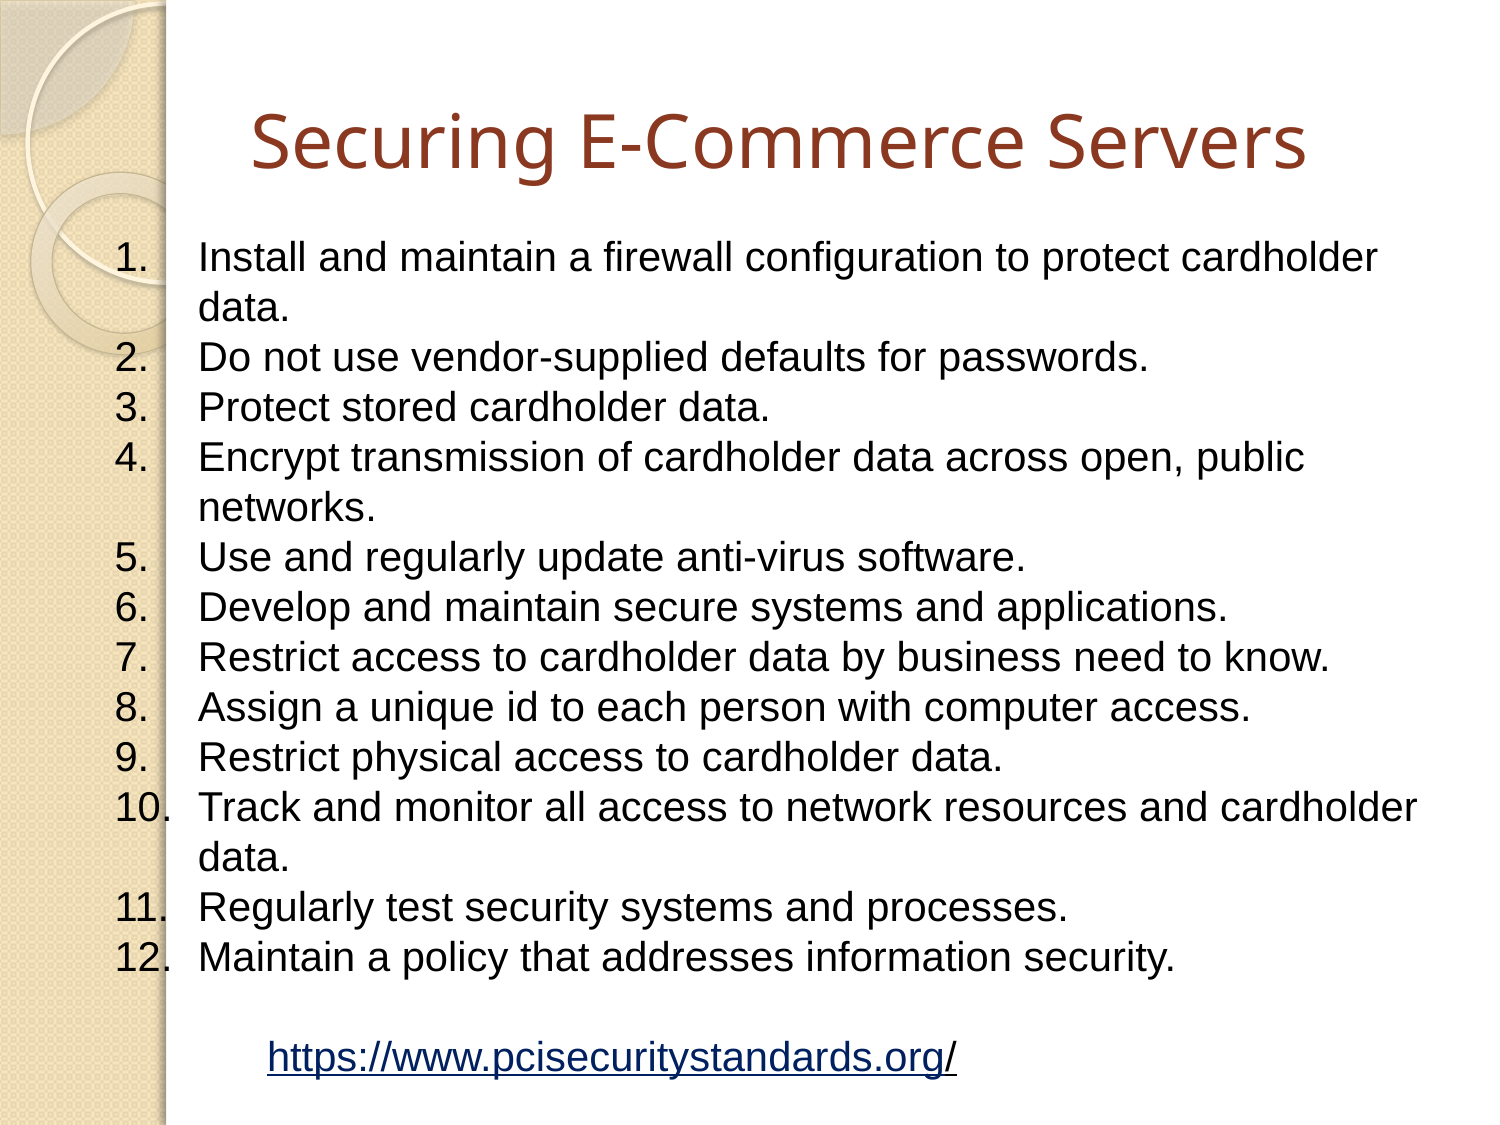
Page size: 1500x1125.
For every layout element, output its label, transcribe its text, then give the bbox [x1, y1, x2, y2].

title Securing E-Commerce Servers [235, 45, 1466, 233]
text_box Install and maintain a firewall configuration to protect cardholder data. Do not use vendor-supplied defaults for passwords. Protect stored cardholder data. Encrypt transmission of cardholder data across open, public networks. Use and regularly update anti-virus software. Develop and maintain secure systems and applications. Restrict access to cardholder data by business need to know. Assign a unique id to each person with computer access. Restrict physical access to cardholder data. Track and monitor all access to network resources and cardholder data. Regularly test security systems and processes. Maintain a policy that addresses information security. [99, 222, 1463, 988]
text_box https://www.pcisecuritystandards.org/ [252, 1022, 984, 1088]
